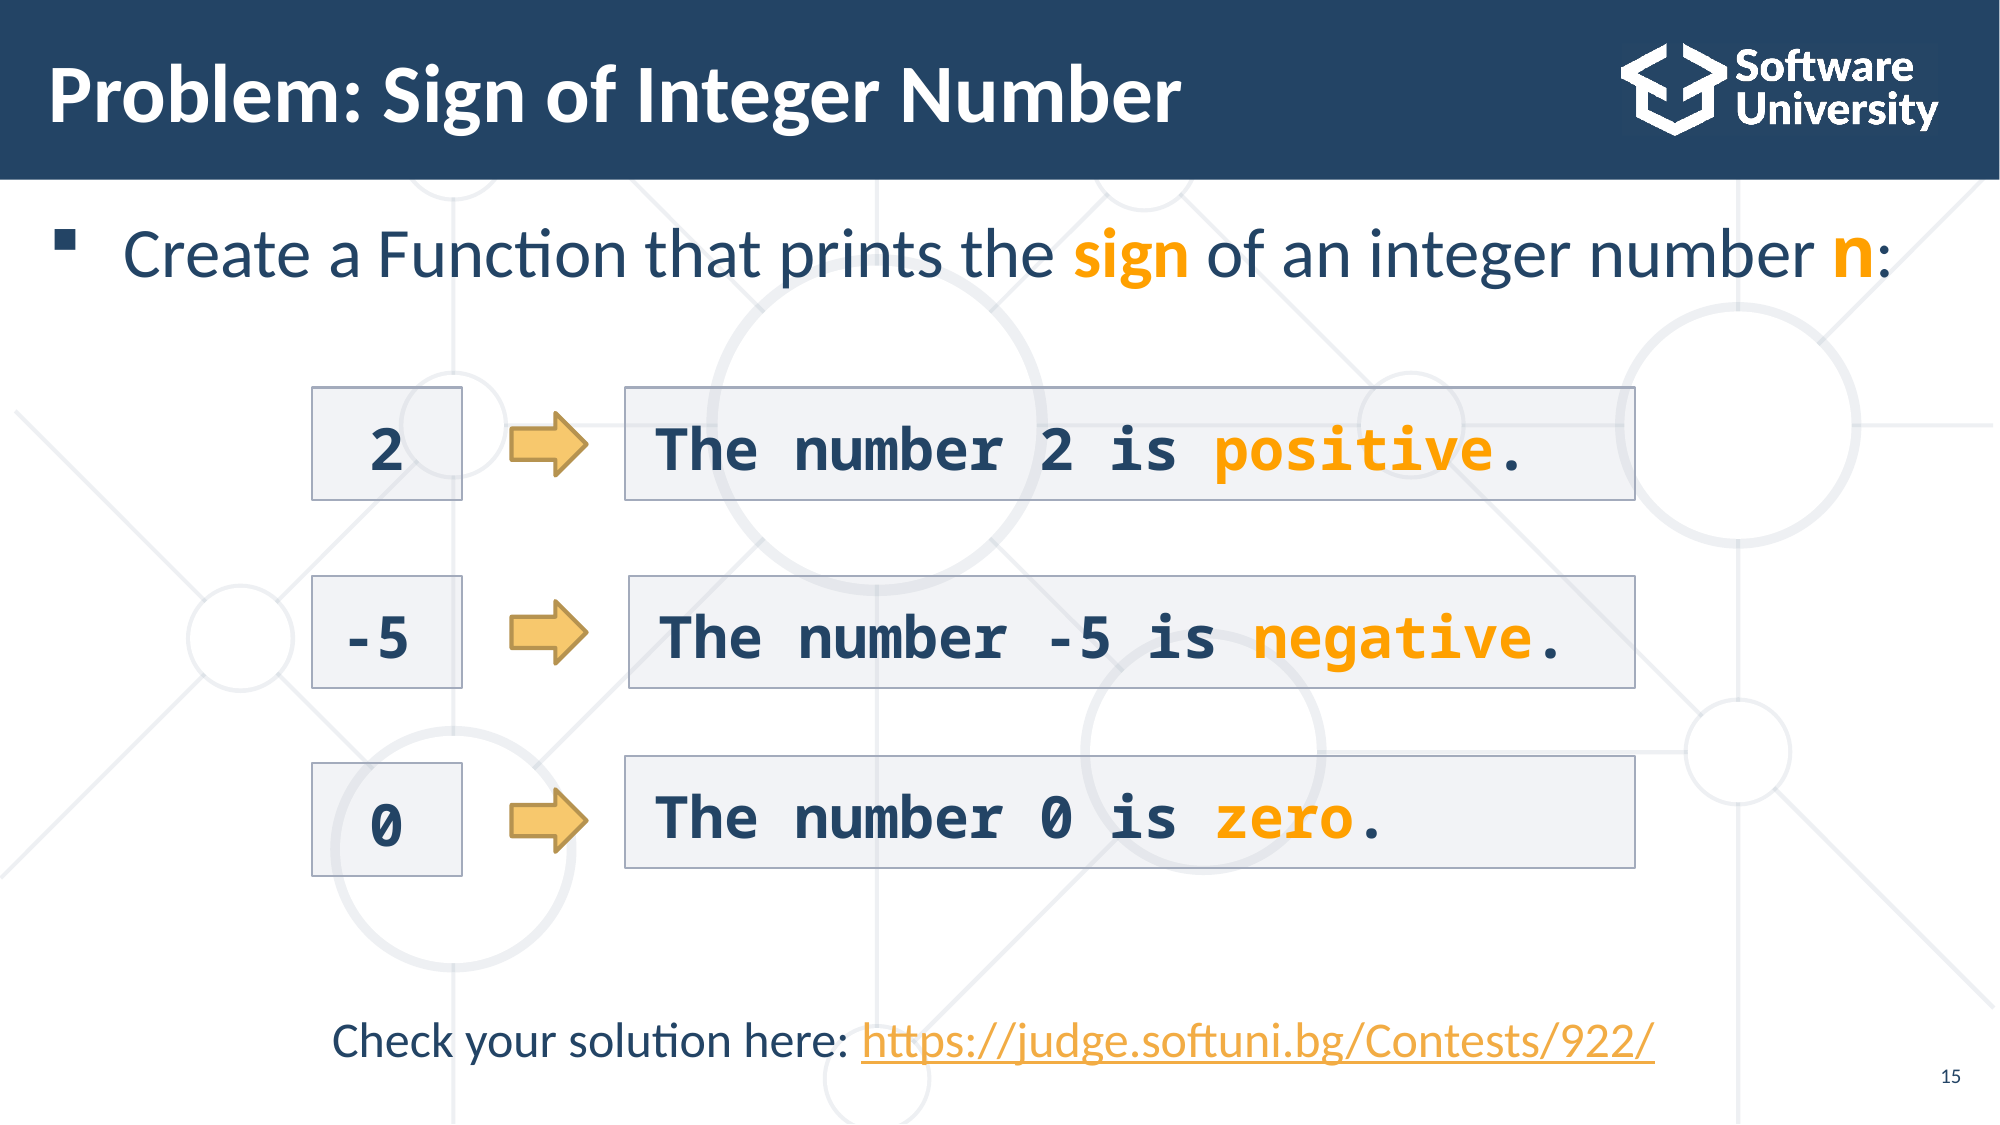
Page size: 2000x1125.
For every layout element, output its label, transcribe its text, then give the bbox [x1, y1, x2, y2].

text_box The number -5 is negative. [628, 575, 1635, 688]
text_box 0 [312, 763, 463, 876]
text_box The number 2 is positive. [624, 387, 1635, 500]
text_box Check your solution here: https://judge.softuni.bg/Contests/922/ [124, 999, 1863, 1075]
list Create a Function that prints the sign of an integer number n: [31, 196, 1970, 1050]
text_box [509, 599, 589, 666]
title Problem: Sign of Integer Number [31, 16, 1591, 162]
text_box [509, 411, 589, 478]
picture [1621, 43, 1939, 136]
text_box -5 [312, 575, 463, 688]
text_box 2 [312, 387, 463, 500]
slide_number 15 [1896, 1049, 1968, 1101]
text_box [509, 787, 589, 854]
text_box The number 0 is zero. [624, 755, 1635, 868]
